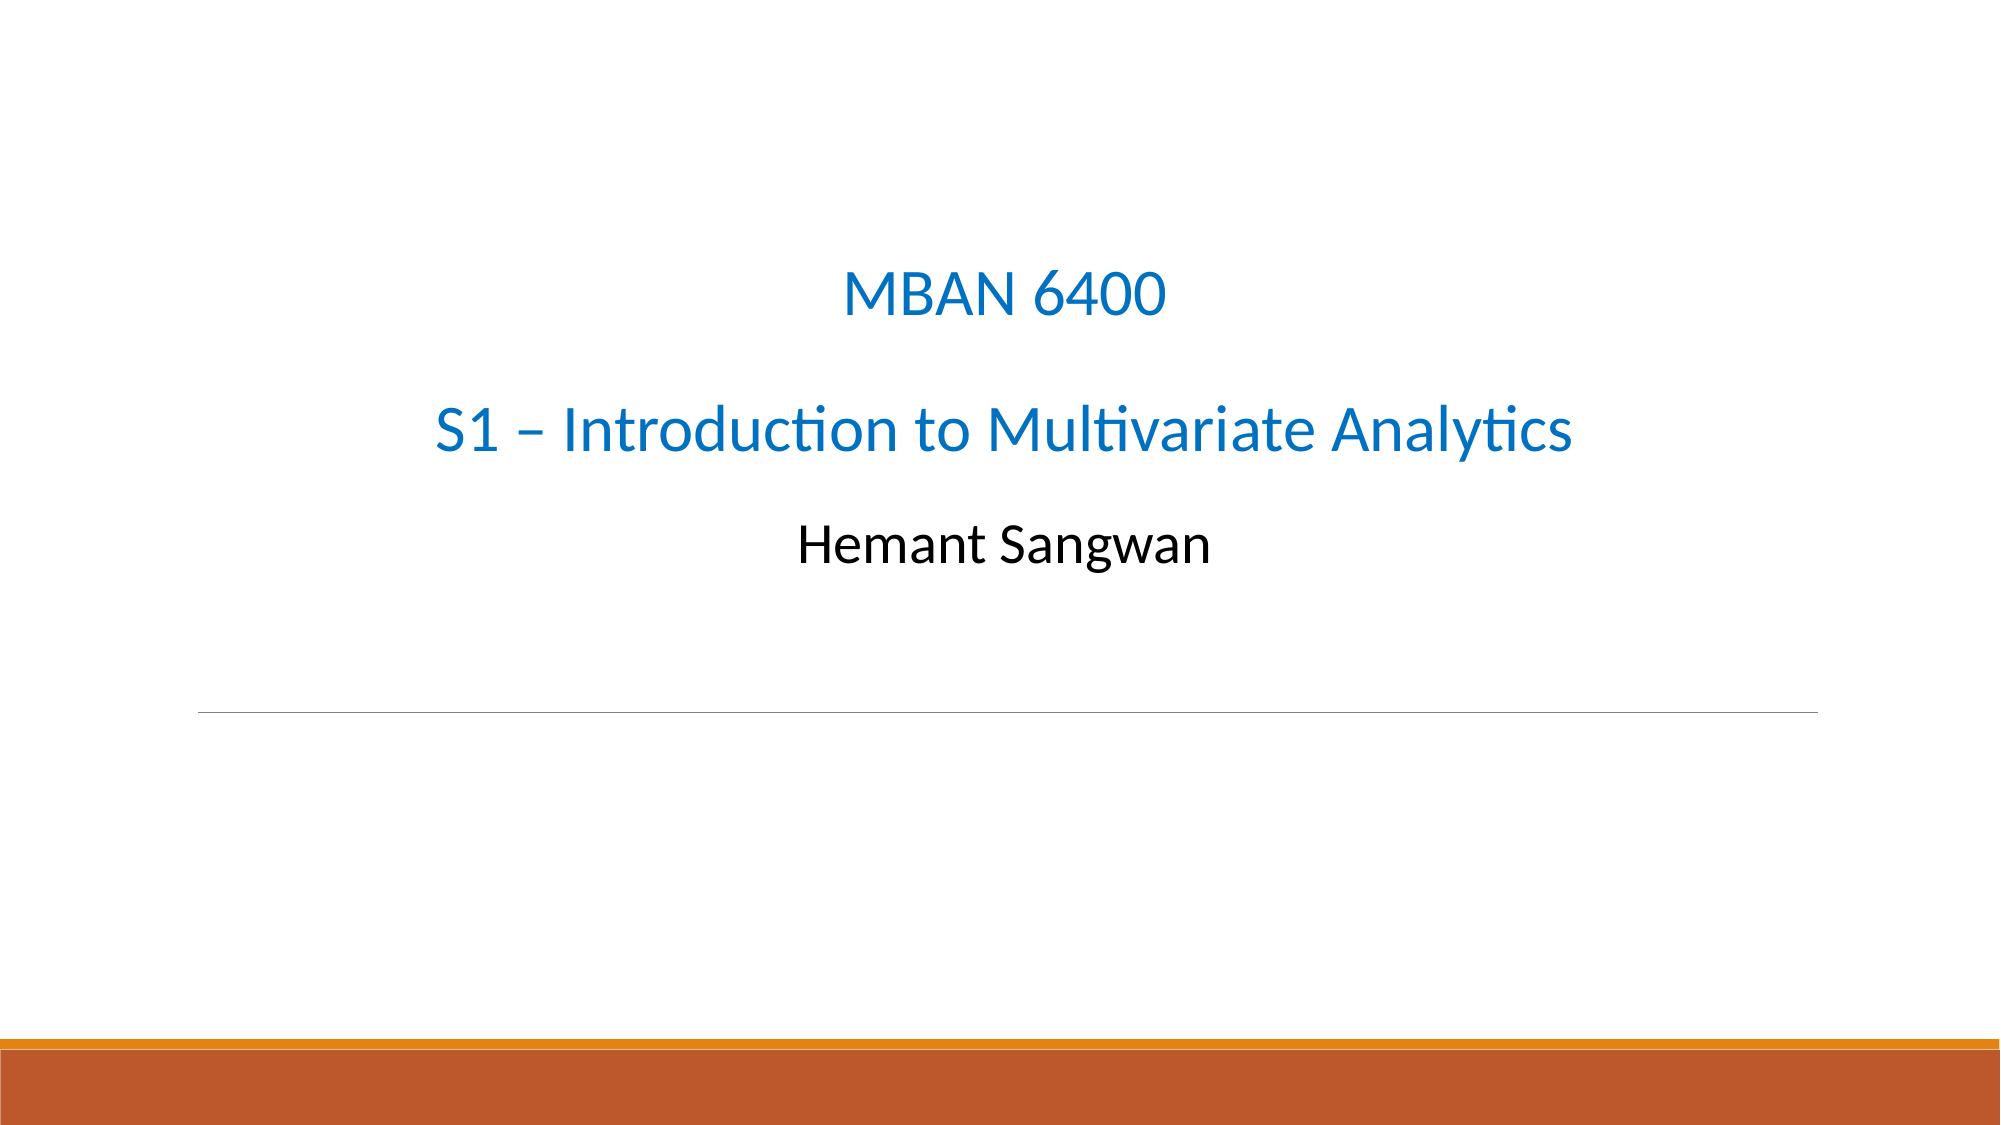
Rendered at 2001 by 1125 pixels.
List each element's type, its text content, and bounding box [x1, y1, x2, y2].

title MBAN 6400 S1 – Introduction to Multivariate Analytics Hemant Sangwan [180, 126, 1830, 711]
